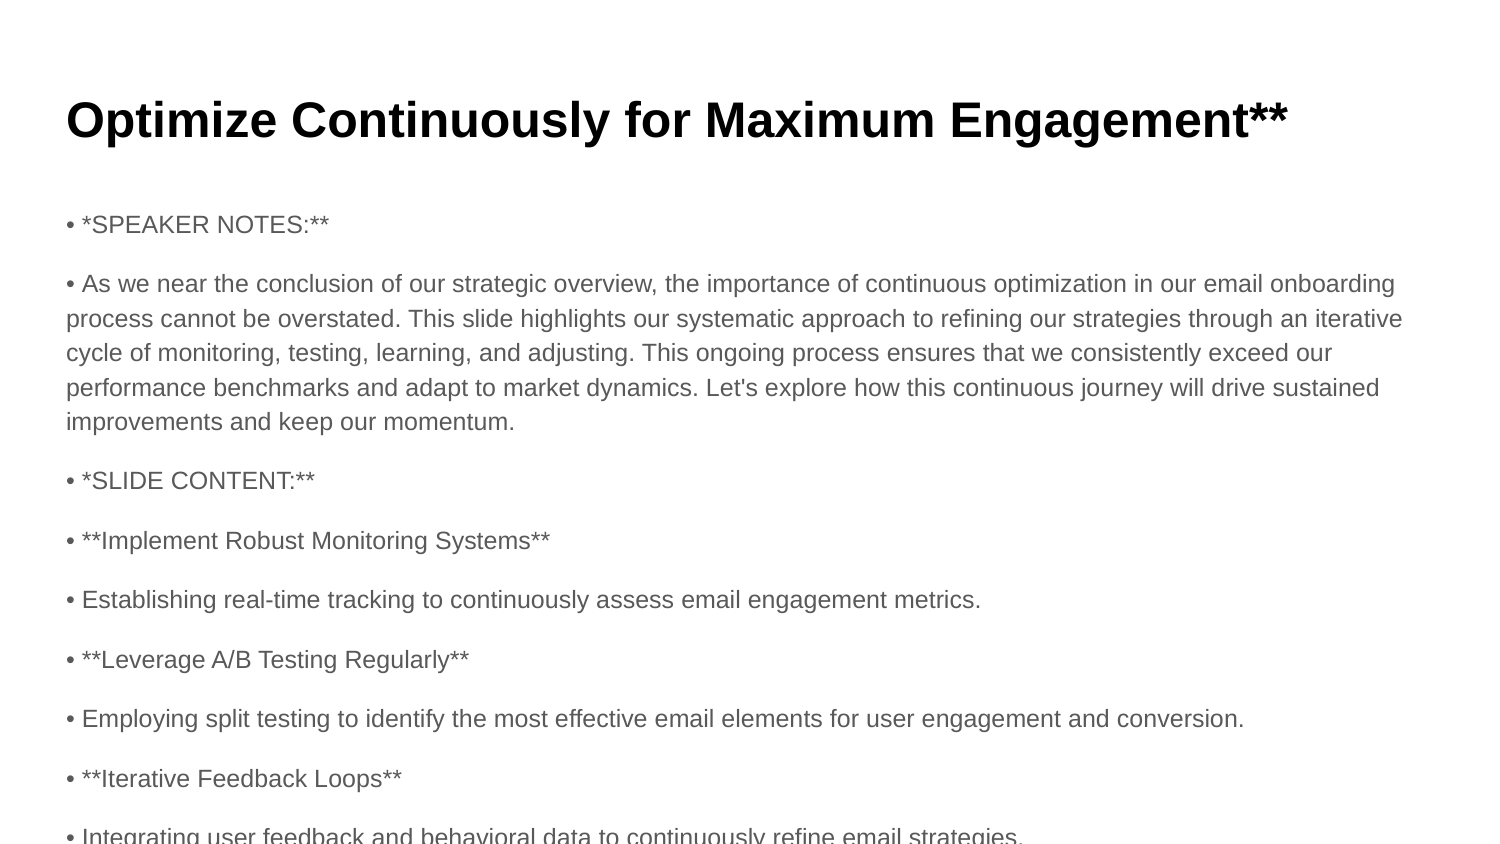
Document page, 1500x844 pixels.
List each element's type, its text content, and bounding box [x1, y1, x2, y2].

list • *SPEAKER NOTES:** • As we near the conclusion of our strategic overview, the importance of continuous optimization in our email onboarding process cannot be overstated. This slide highlights our systematic approach to refining our strategies through an iterative cycle of monitoring, testing, learning, and adjusting. This ongoing process ensures that we consistently exceed our performance benchmarks and adapt to market dynamics. Let's explore how this continuous journey will drive sustained improvements and keep our momentum. • *SLIDE CONTENT:** • **Implement Robust Monitoring Systems** • Establishing real-time tracking to continuously assess email engagement metrics. • **Leverage A/B Testing Regularly** • Employing split testing to identify the most effective email elements for user engagement and conversion. • **Iterative Feedback Loops** • Integrating user feedback and behavioral data to continuously refine email strategies. • **Scheduled Strategy Reviews** • Holding monthly strategy review meetings to align performance with goals and make necessary adjustments. • *VISUAL SPECIFICATION:** • REQUIRED VISUAL: Circular, iterative diagram of the optimization process, segmented into Monitor, Test, Learn, Adjust. Employ a modern, minimalistic style with bold colors for each segment and connecting arrows to indicate a continuous flow. Highlight key metrics such as "Engagement Rate" under Monitor, "Conversion Increase" under Test, "User Feedback" under Learn, and "Strategy Adaptation" under Adjust. • *TRANSITION TO NEXT SLIDE:** • We will now explore the projected outcomes of these optimizations, setting clear expectations for our strategic success. • -- • * [51, 189, 1449, 750]
title Optimize Continuously for Maximum Engagement** [51, 72, 1449, 167]
